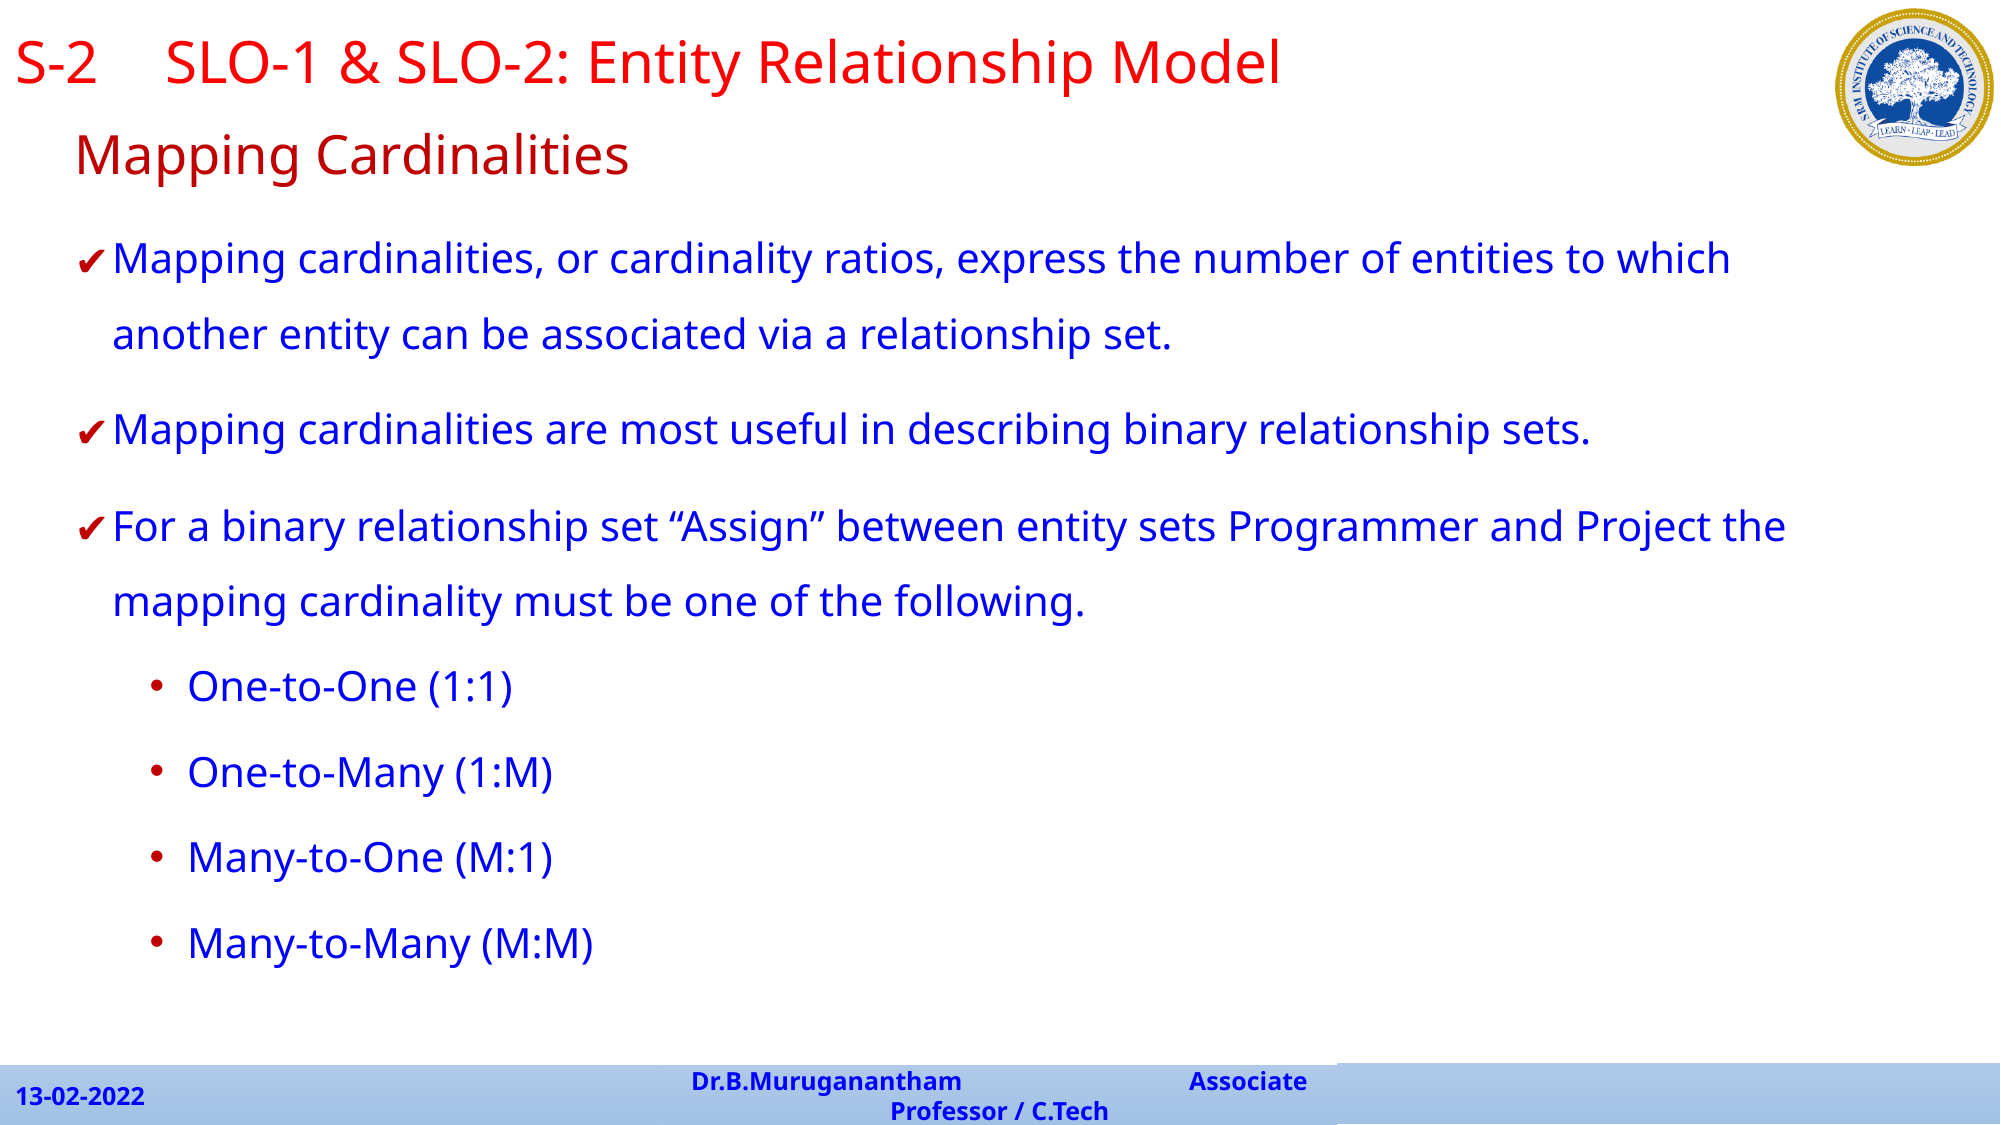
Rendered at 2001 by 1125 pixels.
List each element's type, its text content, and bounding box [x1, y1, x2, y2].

footer Dr.B.Muruganantham Associate Professor / C.Tech [662, 1065, 1338, 1125]
text_box S-2 SLO-1 & SLO-2: Entity Relationship Model [0, 25, 1725, 98]
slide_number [0, 1065, 662, 1125]
slide_number [1337, 1063, 2000, 1124]
list Mapping Cardinalities Mapping cardinalities, or cardinality ratios, express the number of entities to which another entity can be associated via a relationship set. Mapping cardinalities are most useful in describing binary relationship sets. For a binary relationship set “Assign” between entity sets Programmer and Project the mapping cardinality must be one of the following. One-to-One (1:1) One-to-Many (1:M) Many-to-One (M:1) Many-to-Many (M:M) [59, 120, 1901, 1065]
picture [1835, 8, 1994, 166]
